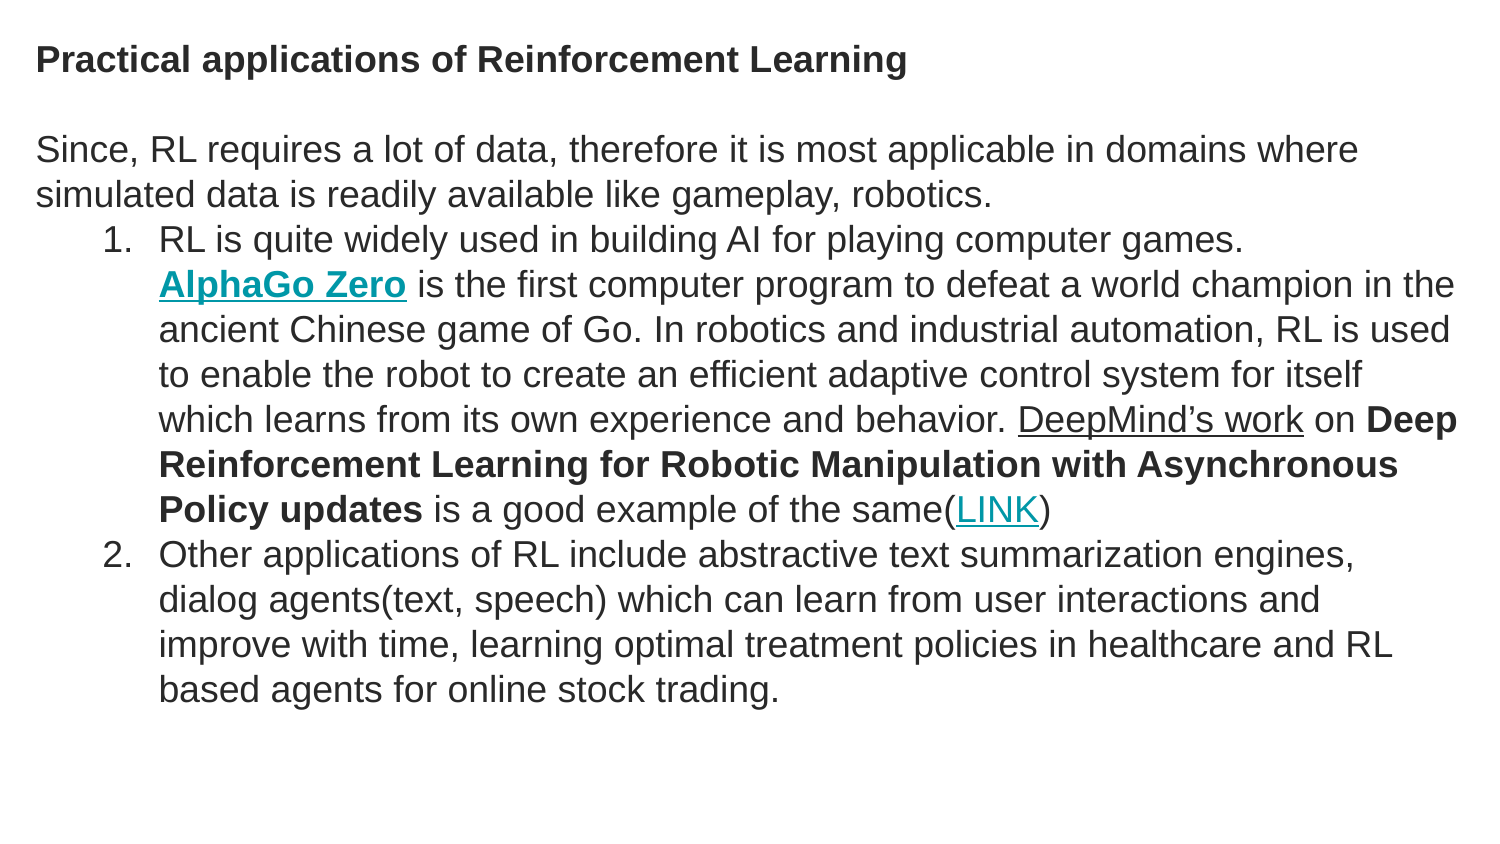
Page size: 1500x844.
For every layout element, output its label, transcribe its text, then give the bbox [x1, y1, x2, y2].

text_box Practical applications of Reinforcement Learning Since, RL requires a lot of data, therefore it is most applicable in domains where simulated data is readily available like gameplay, robotics. RL is quite widely used in building AI for playing computer games. AlphaGo Zero is the first computer program to defeat a world champion in the ancient Chinese game of Go. In robotics and industrial automation, RL is used to enable the robot to create an efficient adaptive control system for itself which learns from its own experience and behavior. DeepMind’s work on Deep Reinforcement Learning for Robotic Manipulation with Asynchronous Policy updates is a good example of the same(LINK) Other applications of RL include abstractive text summarization engines, dialog agents(text, speech) which can learn from user interactions and improve with time, learning optimal treatment policies in healthcare and RL based agents for online stock trading. [20, 20, 1474, 771]
